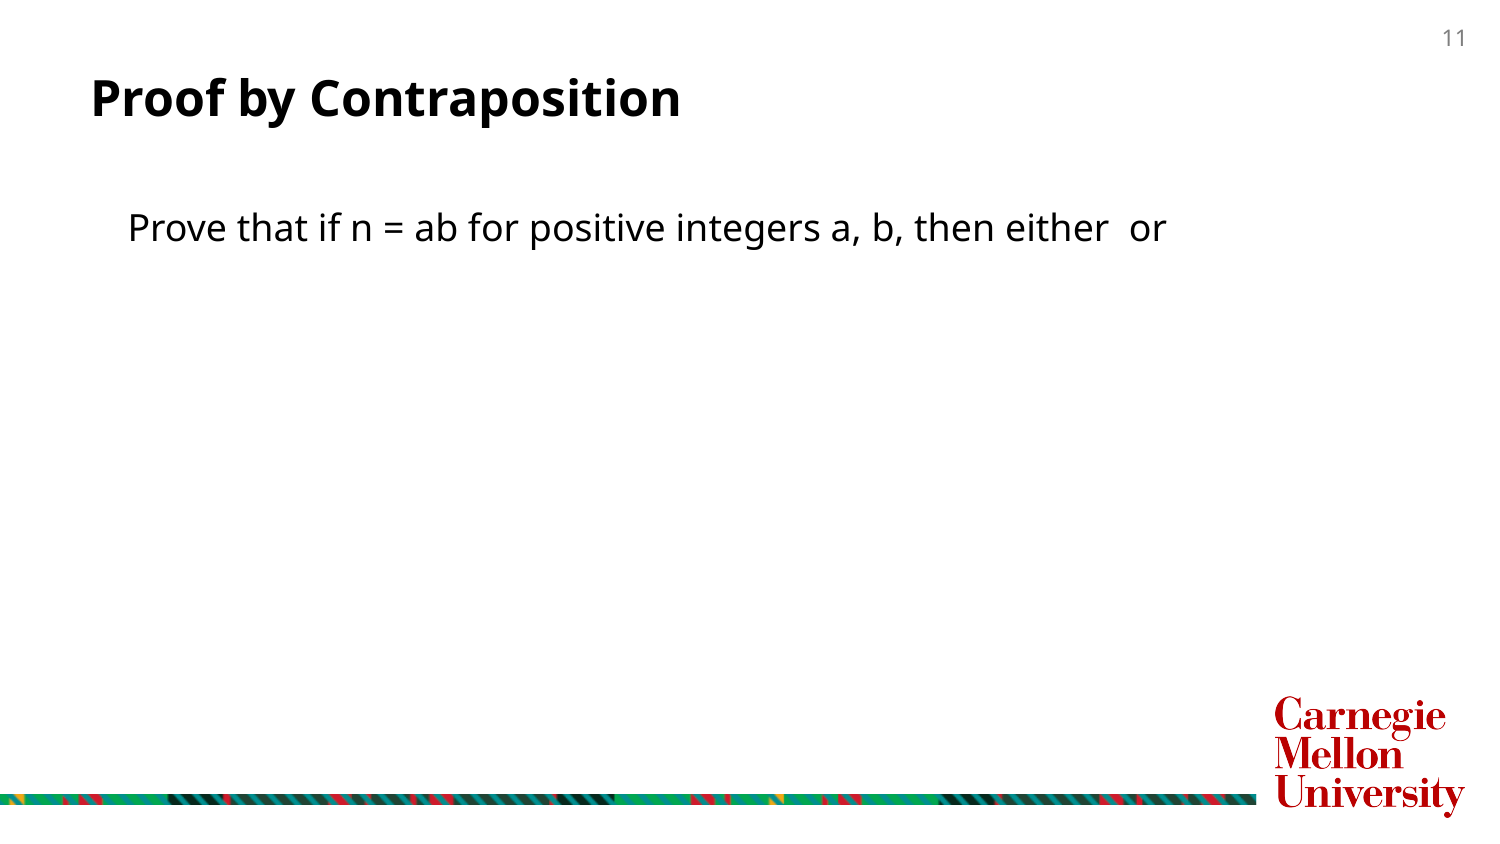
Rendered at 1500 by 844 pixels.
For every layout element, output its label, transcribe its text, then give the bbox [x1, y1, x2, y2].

picture [1275, 696, 1465, 818]
picture [0, 794, 1257, 805]
title Proof by Contraposition [75, 59, 1425, 160]
